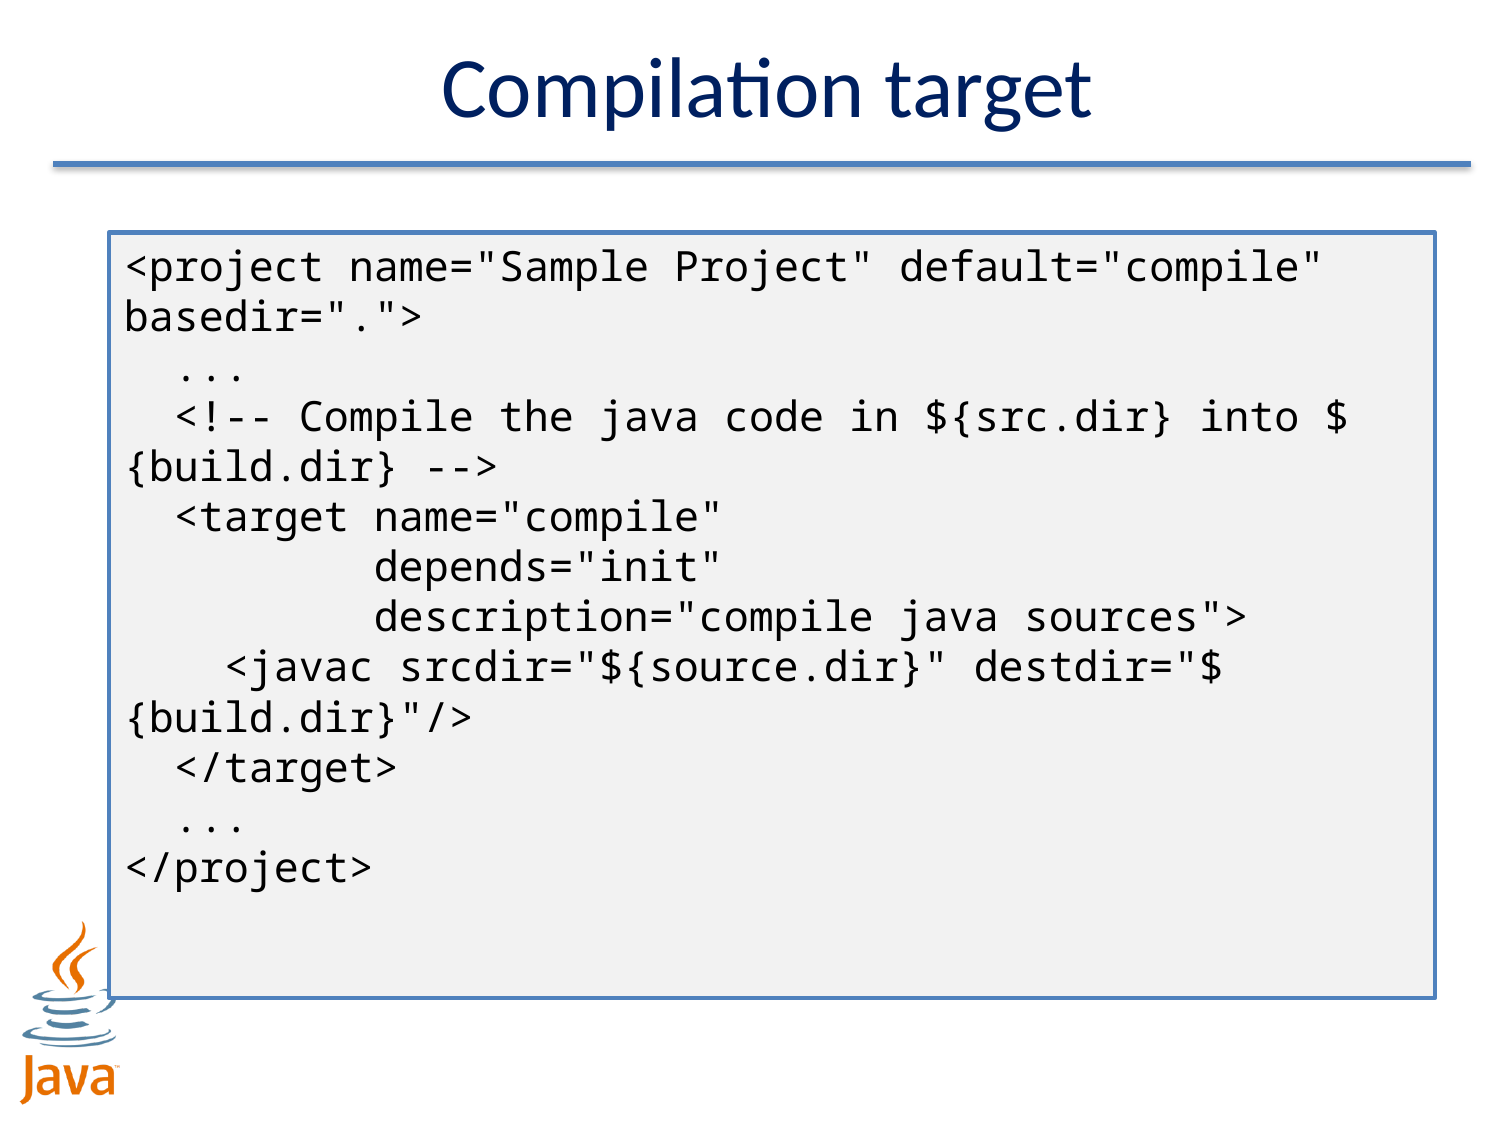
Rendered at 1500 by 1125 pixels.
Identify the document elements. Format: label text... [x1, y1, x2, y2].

title Compilation target [88, 23, 1447, 143]
list <project name="Sample Project" default="compile" basedir="."> ... <!-- Compile the java code in ${src.dir} into ${build.dir} --> <target name="compile" depends="init" description="compile java sources"> <javac srcdir="${source.dir}" destdir="${build.dir}"/> </target> ... </project> [107, 230, 1437, 1000]
picture [17, 919, 120, 1106]
